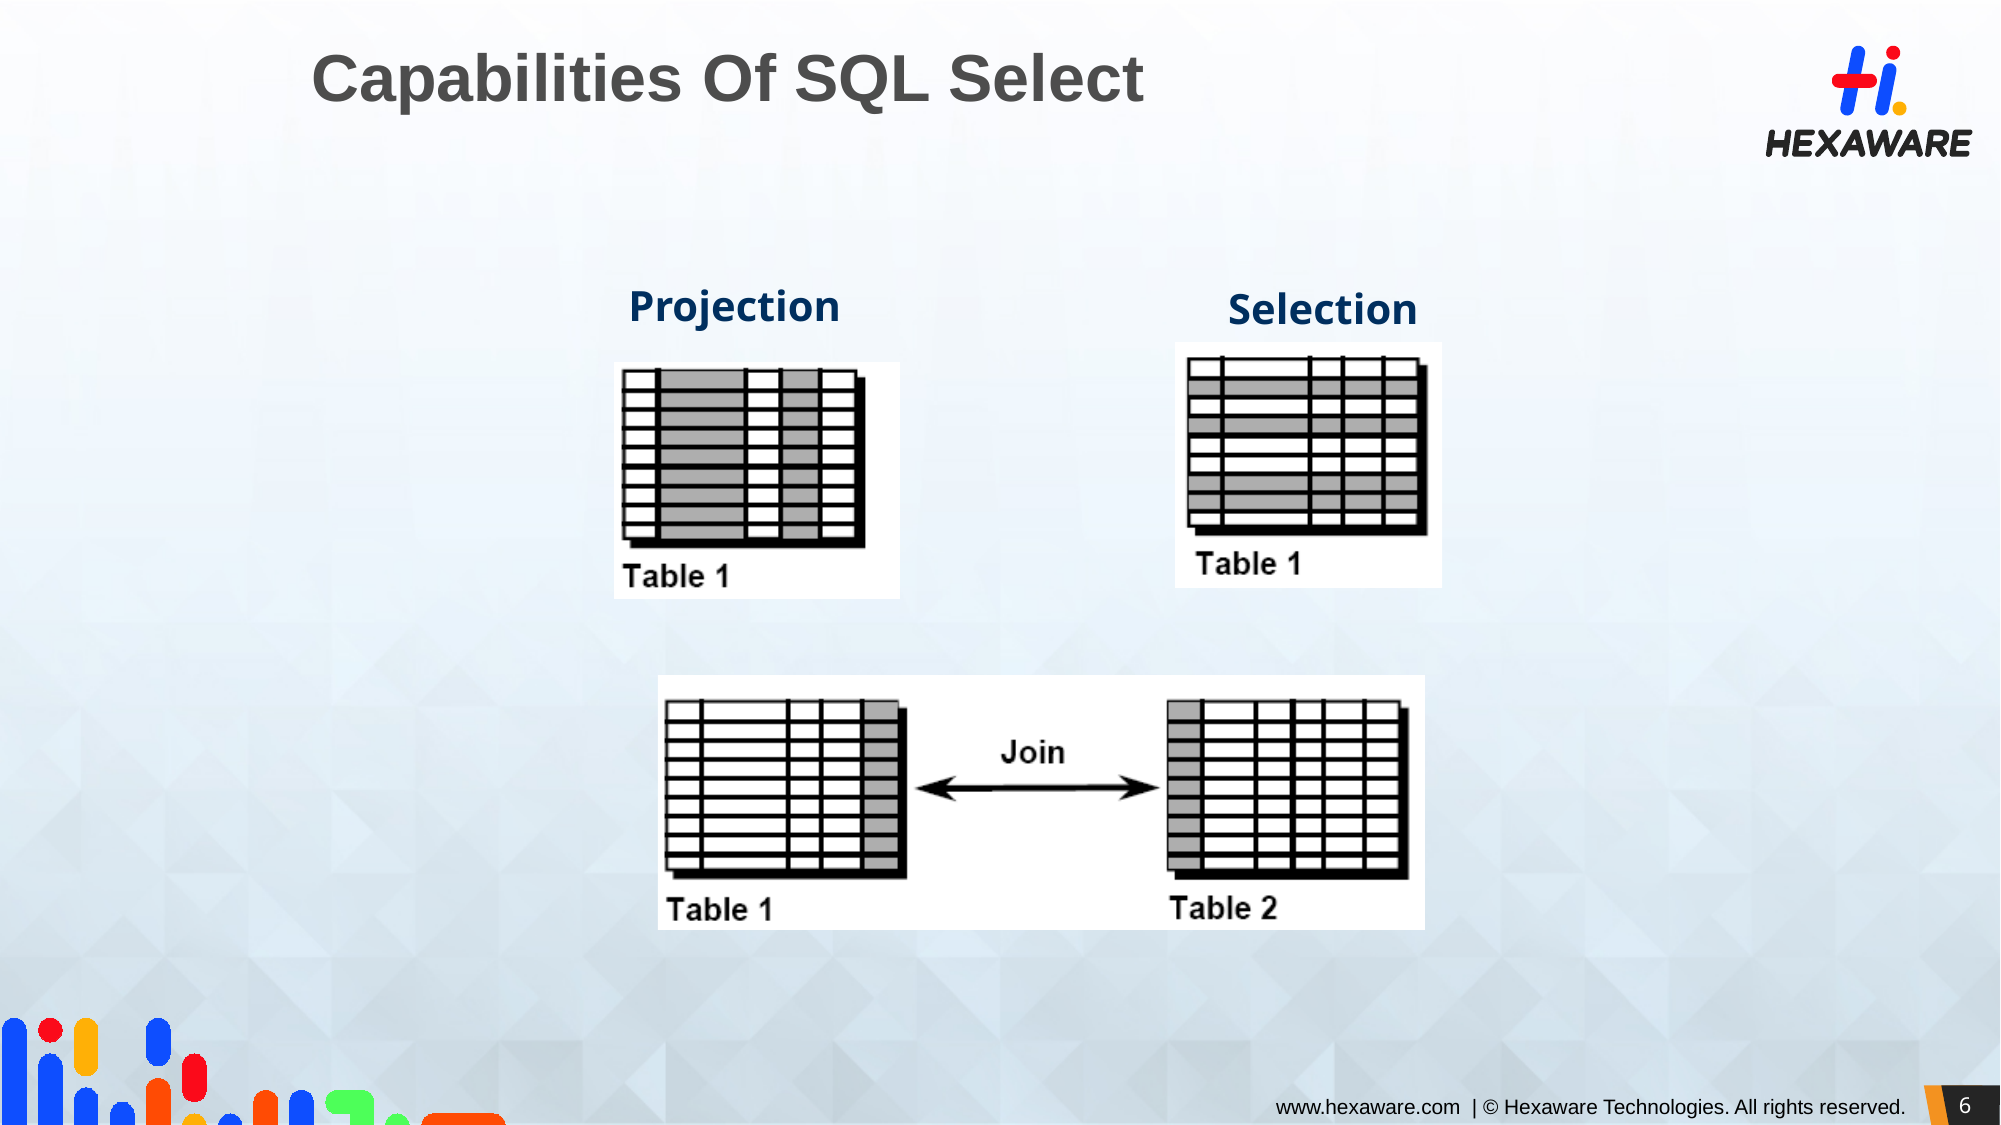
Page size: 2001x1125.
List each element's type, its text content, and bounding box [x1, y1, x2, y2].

text_box Selection [1213, 275, 1434, 340]
title Capabilities Of SQL Select [300, 12, 1700, 138]
text_box Projection [613, 272, 857, 338]
picture [0, 0, 2001, 1125]
